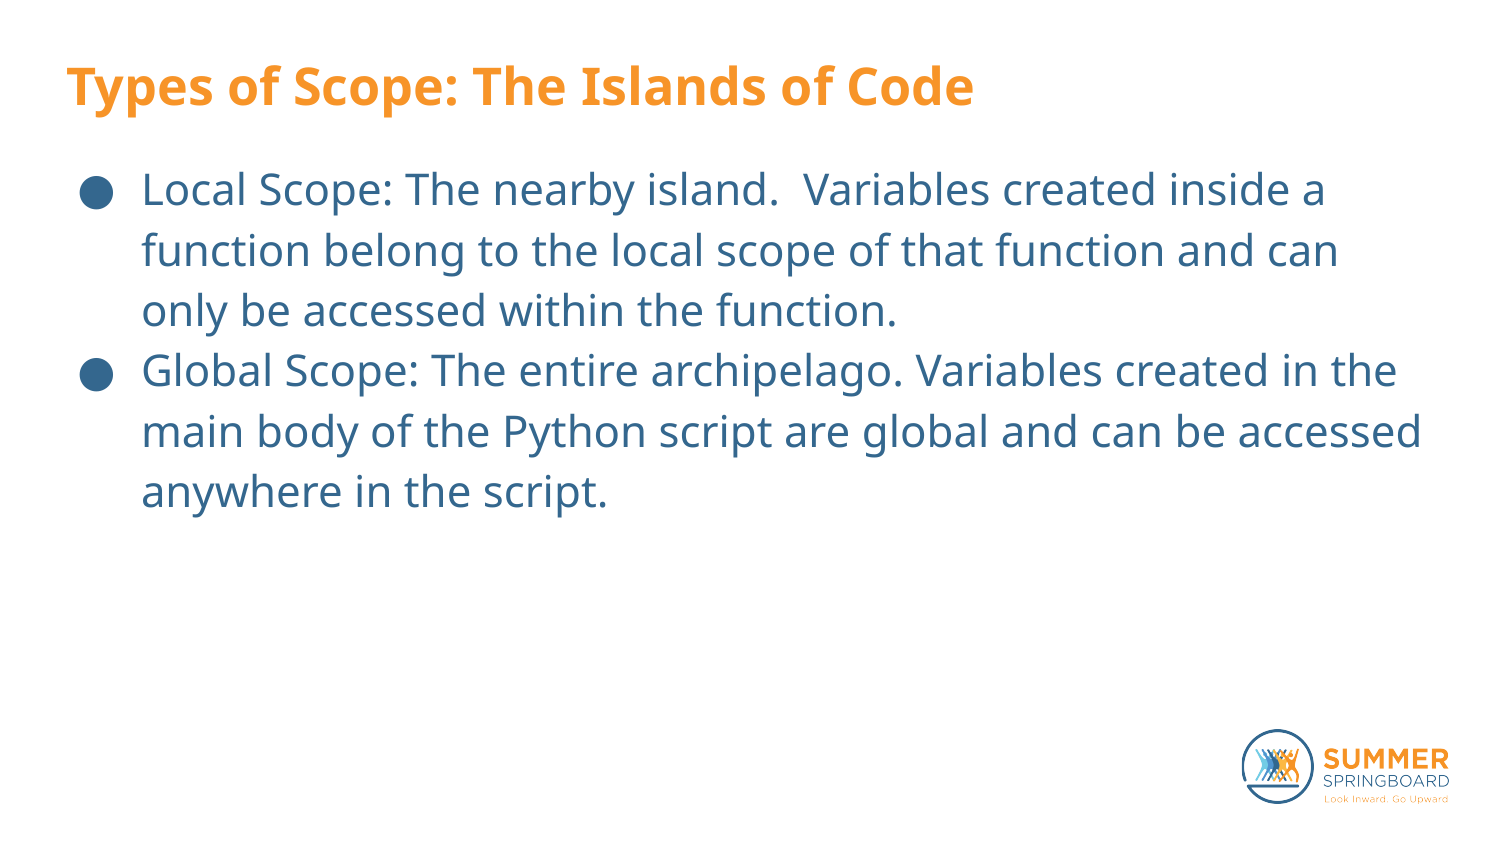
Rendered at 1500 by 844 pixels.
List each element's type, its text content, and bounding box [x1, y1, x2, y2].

list Local Scope: The nearby island. Variables created inside a function belong to the local scope of that function and can only be accessed within the function. Global Scope: The entire archipelago. Variables created in the main body of the Python script are global and can be accessed anywhere in the script. [51, 139, 1449, 714]
picture [1241, 729, 1449, 804]
title Types of Scope: The Islands of Code [51, 26, 1449, 139]
